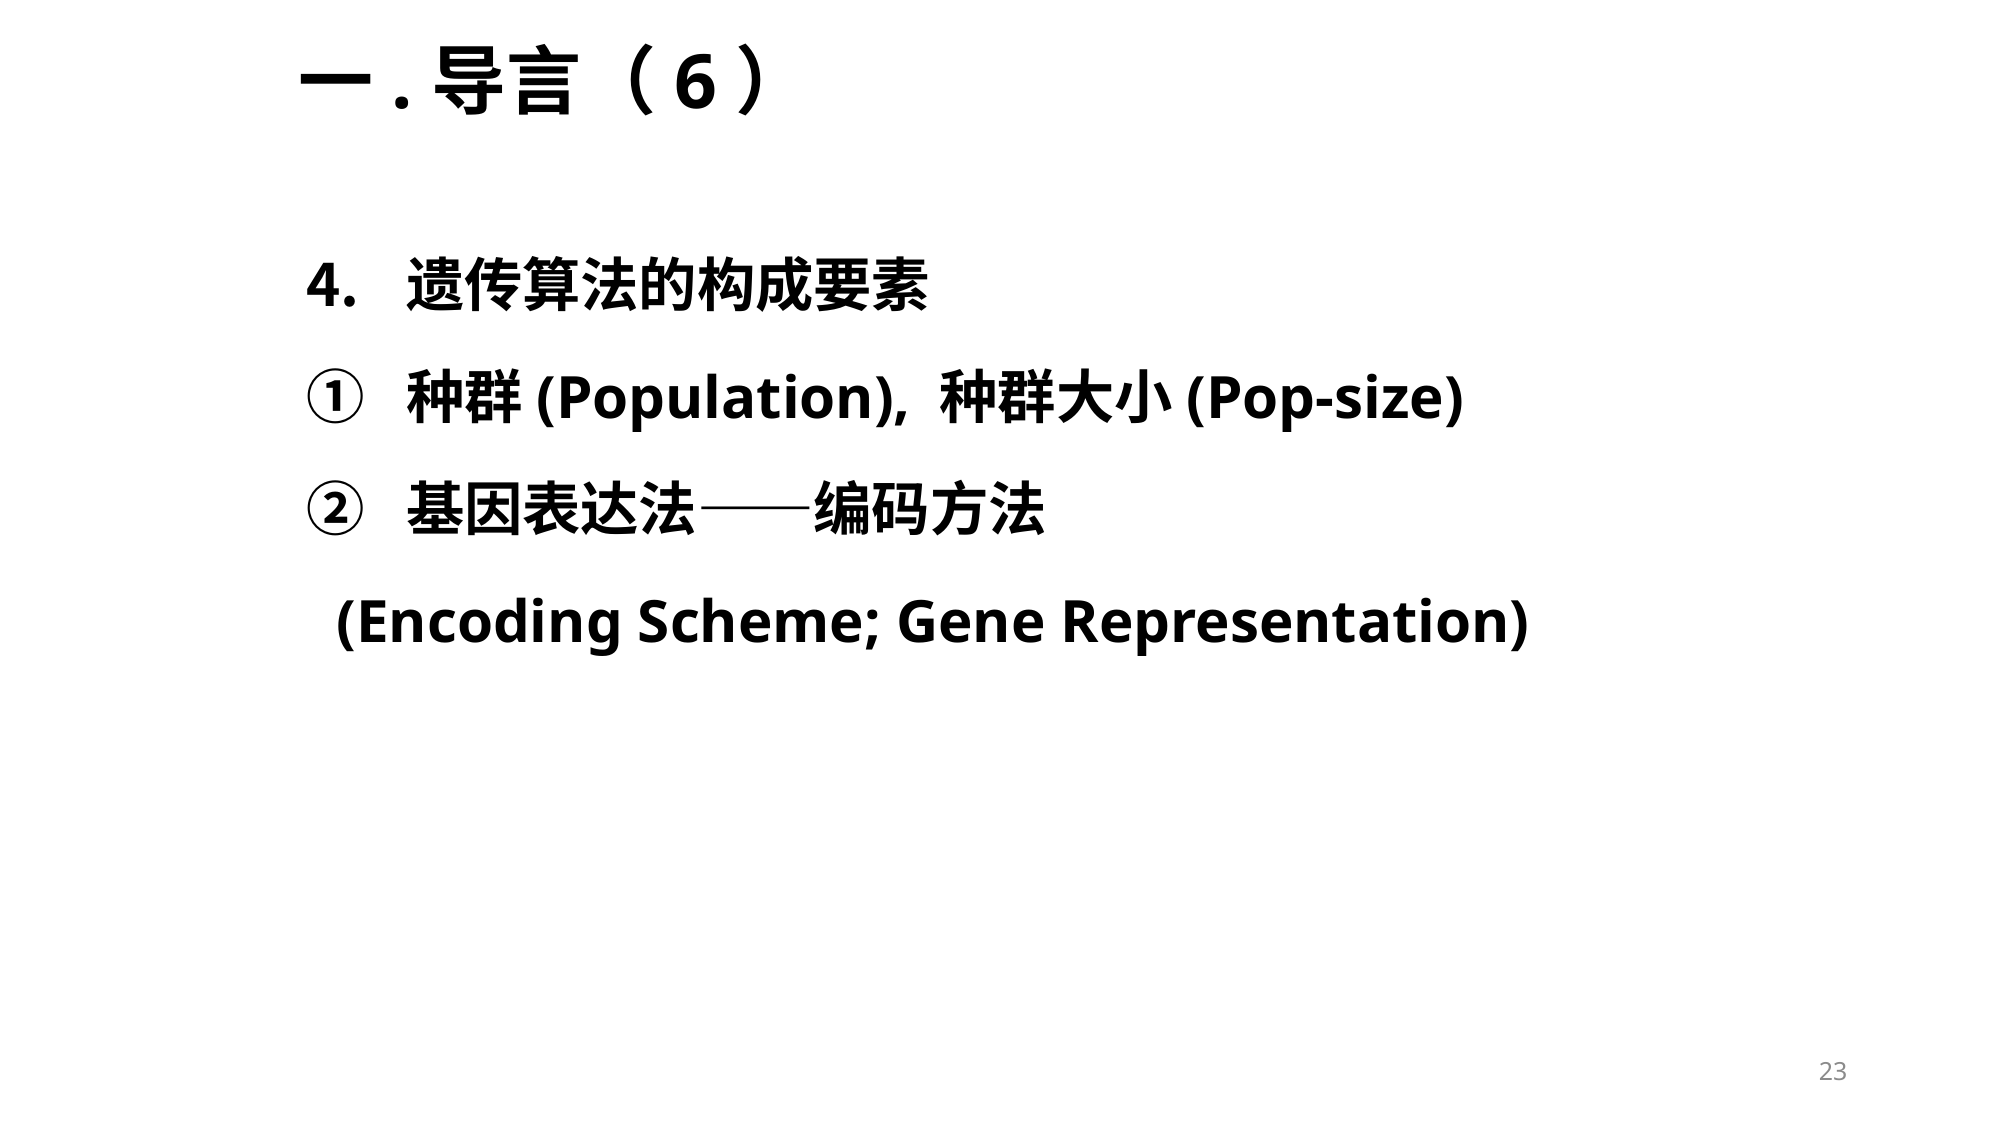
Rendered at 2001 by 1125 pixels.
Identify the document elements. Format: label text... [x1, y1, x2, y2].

title 一.导言（6） [283, 31, 1697, 138]
list 遗传算法的构成要素 种群(Population), 种群大小(Pop-size) 基因表达法——编码方法 (Encoding Scheme; Gene Representation) [291, 220, 1709, 1059]
slide_number 23 [1412, 1042, 1863, 1103]
